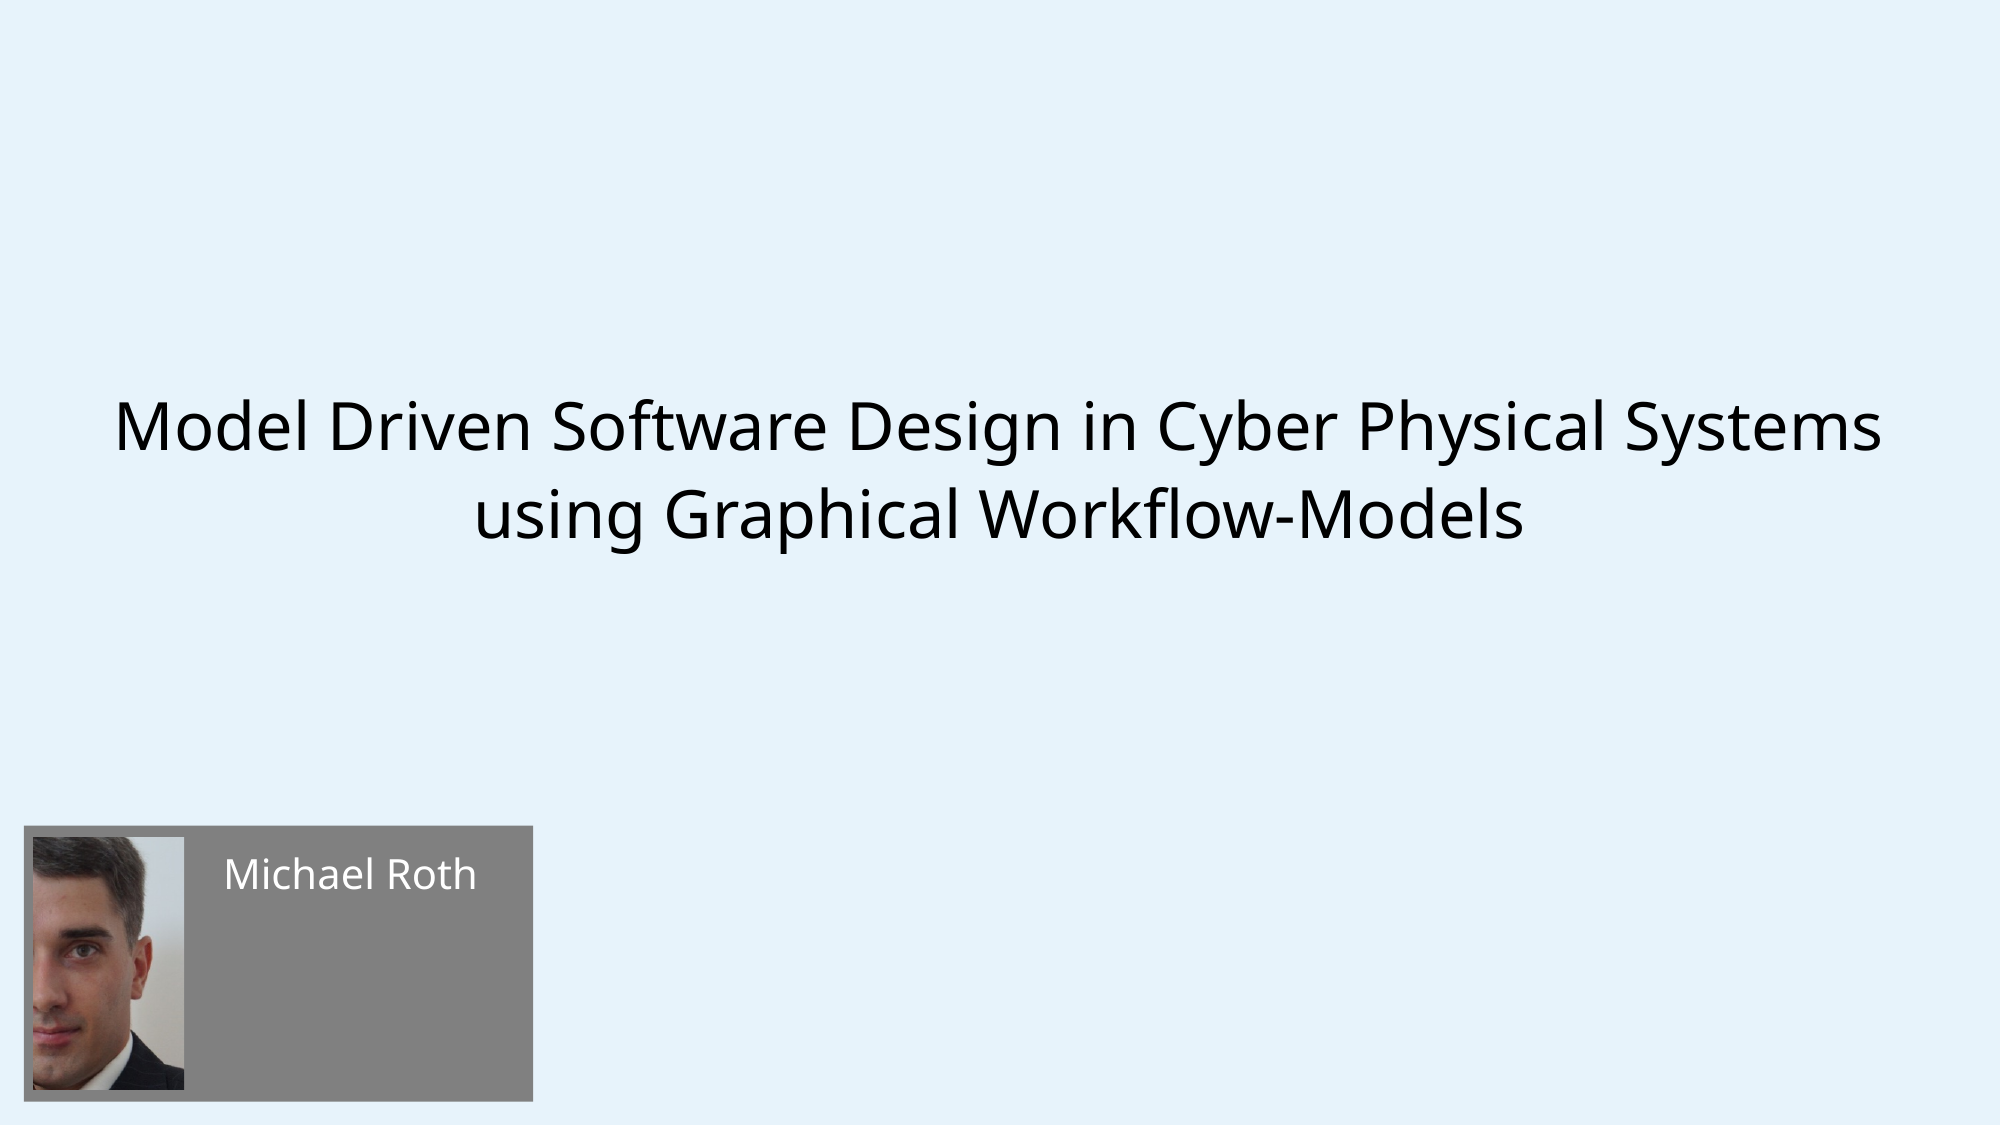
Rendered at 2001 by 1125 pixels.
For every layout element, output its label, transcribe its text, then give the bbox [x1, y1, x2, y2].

text_box Model Driven Software Design in Cyber Physical Systems using Graphical Workflow-Models [0, 376, 2000, 804]
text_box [23, 825, 534, 1102]
